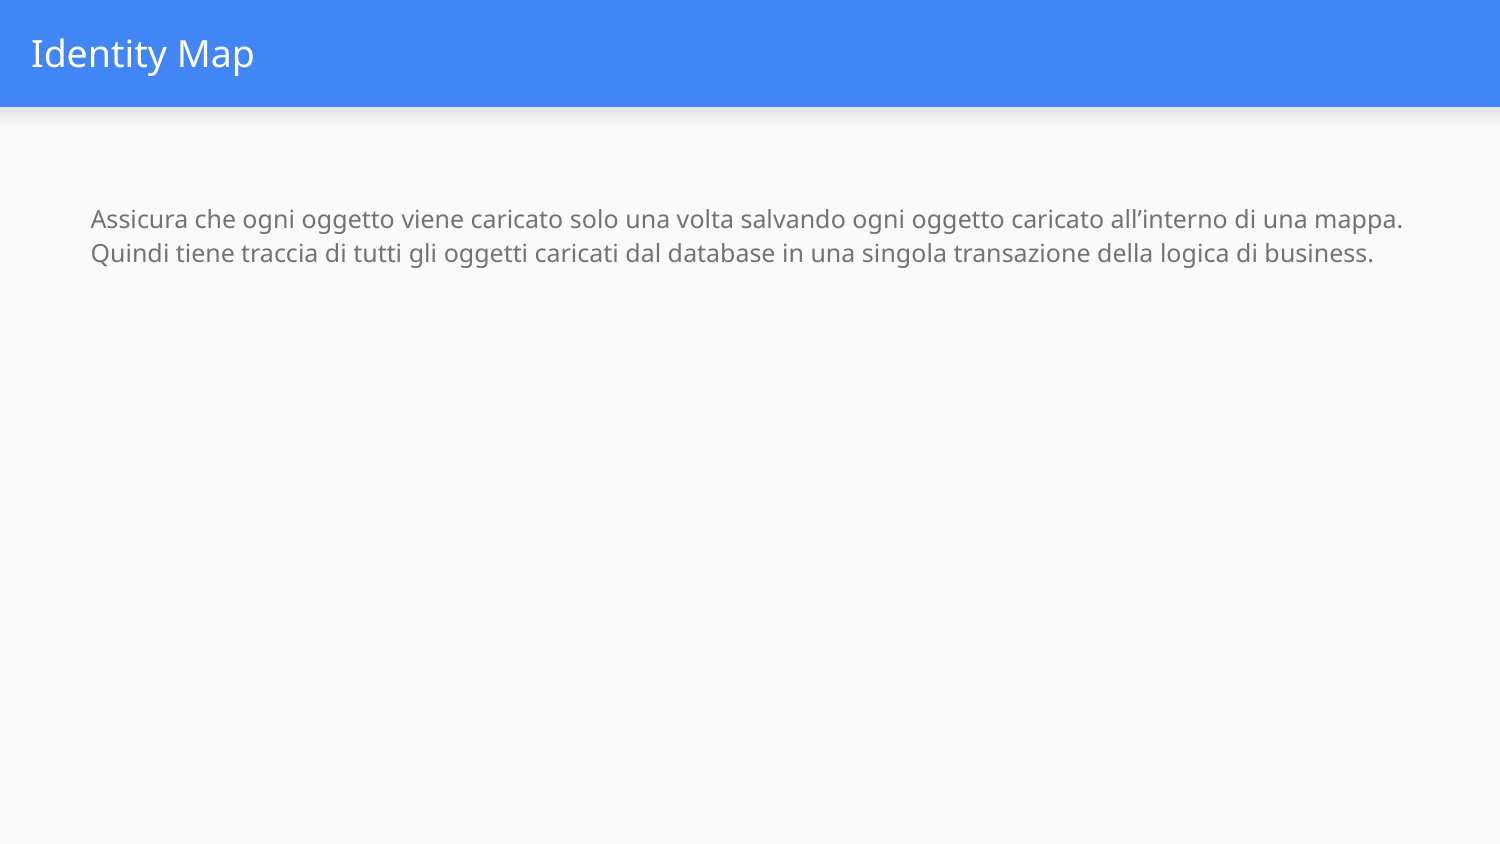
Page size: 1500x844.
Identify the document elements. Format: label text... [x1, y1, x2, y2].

title Identity Map [16, 2, 1464, 102]
list Assicura che ogni oggetto viene caricato solo una volta salvando ogni oggetto caricato all’interno di una mappa. Quindi tiene traccia di tutti gli oggetti caricati dal database in una singola transazione della logica di business. [75, 184, 1425, 764]
